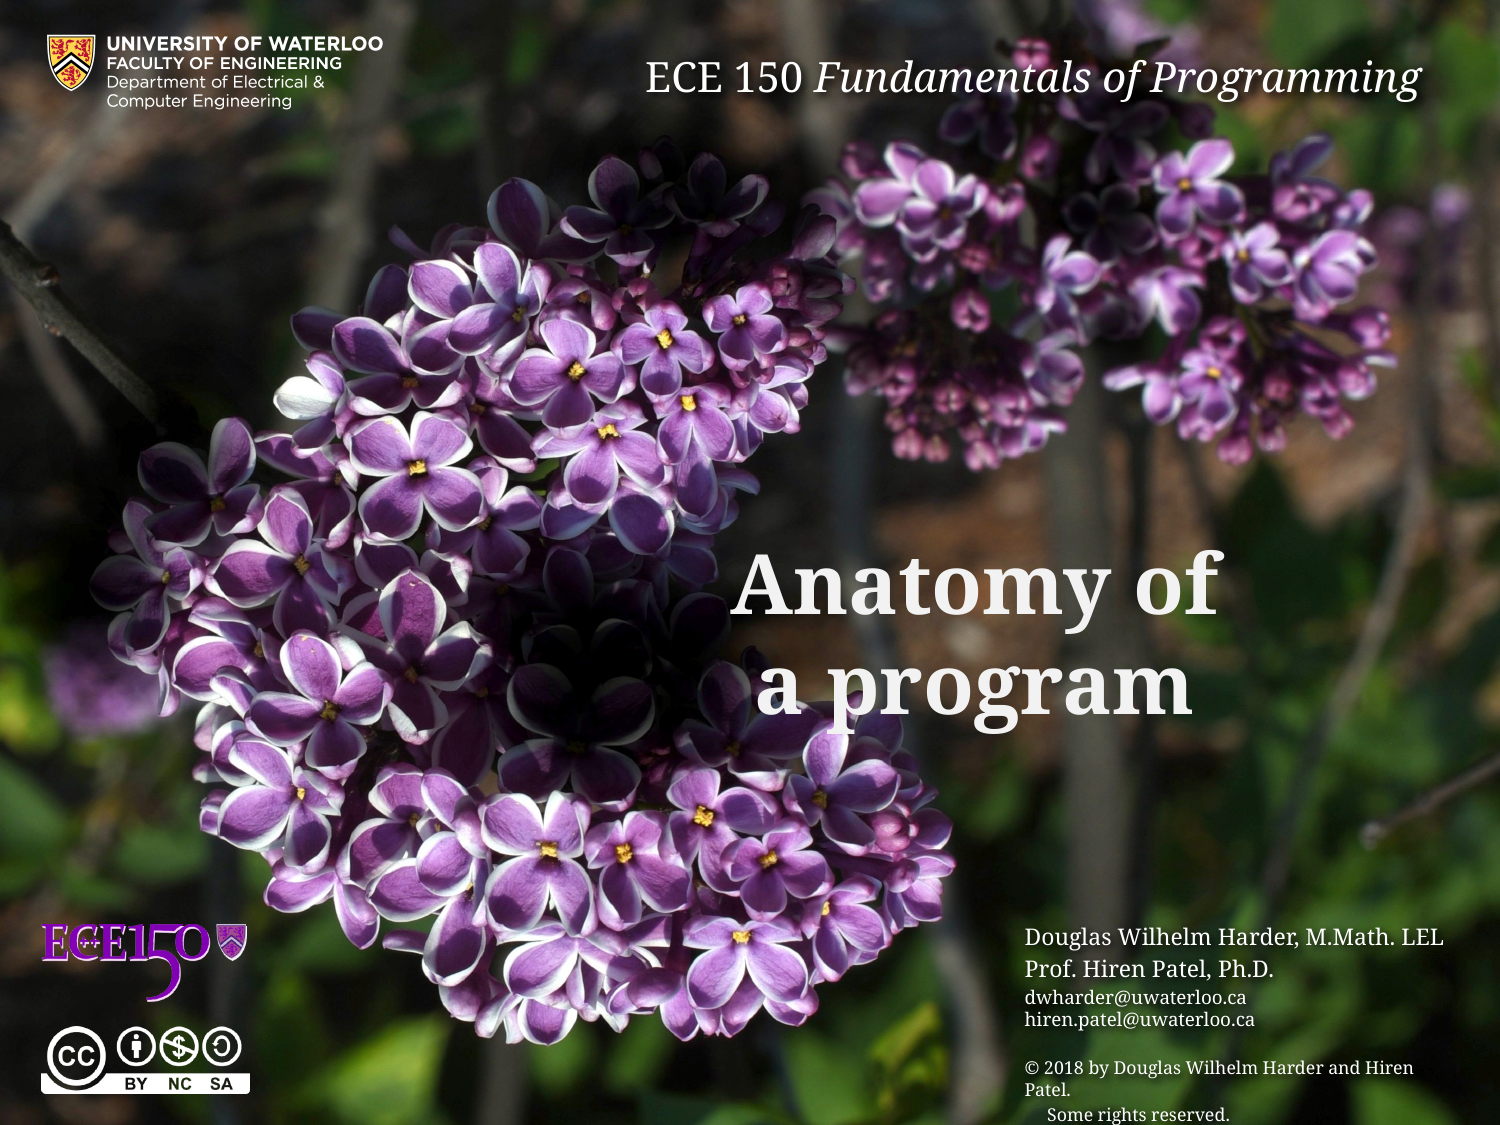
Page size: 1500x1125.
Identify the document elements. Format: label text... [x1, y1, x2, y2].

title Anatomy of a program [478, 510, 1471, 752]
picture [0, 0, 1500, 1125]
